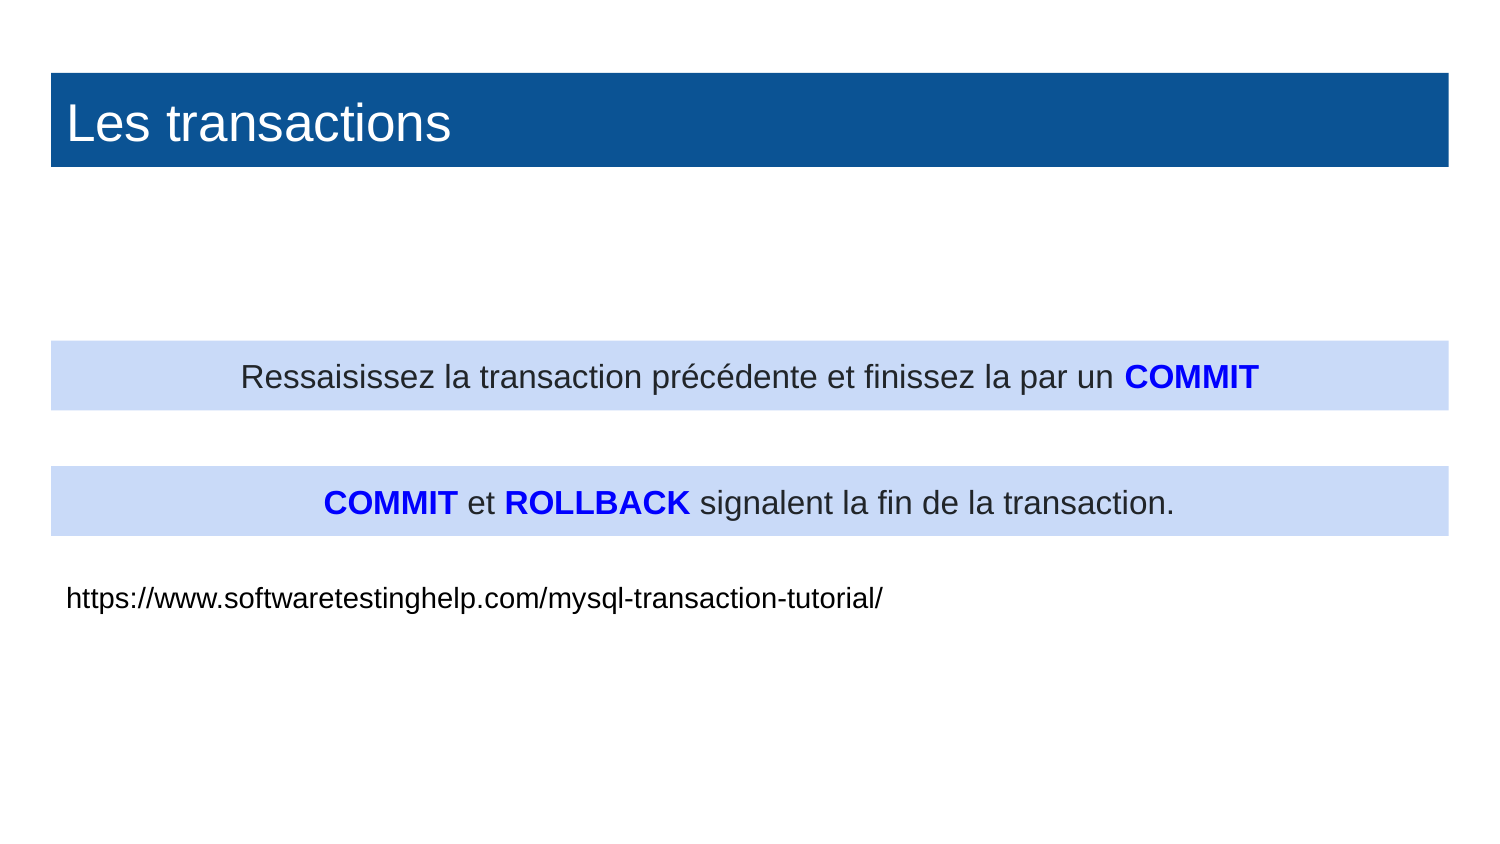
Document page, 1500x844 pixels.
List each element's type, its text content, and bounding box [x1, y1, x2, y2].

text_box Les transactions [51, 72, 1449, 167]
text_box Ressaisissez la transaction précédente et finissez la par un COMMIT [51, 340, 1449, 411]
text_box https://www.softwaretestinghelp.com/mysql-transaction-tutorial/ [51, 564, 1449, 629]
text_box COMMIT et ROLLBACK signalent la fin de la transaction. [51, 466, 1449, 536]
